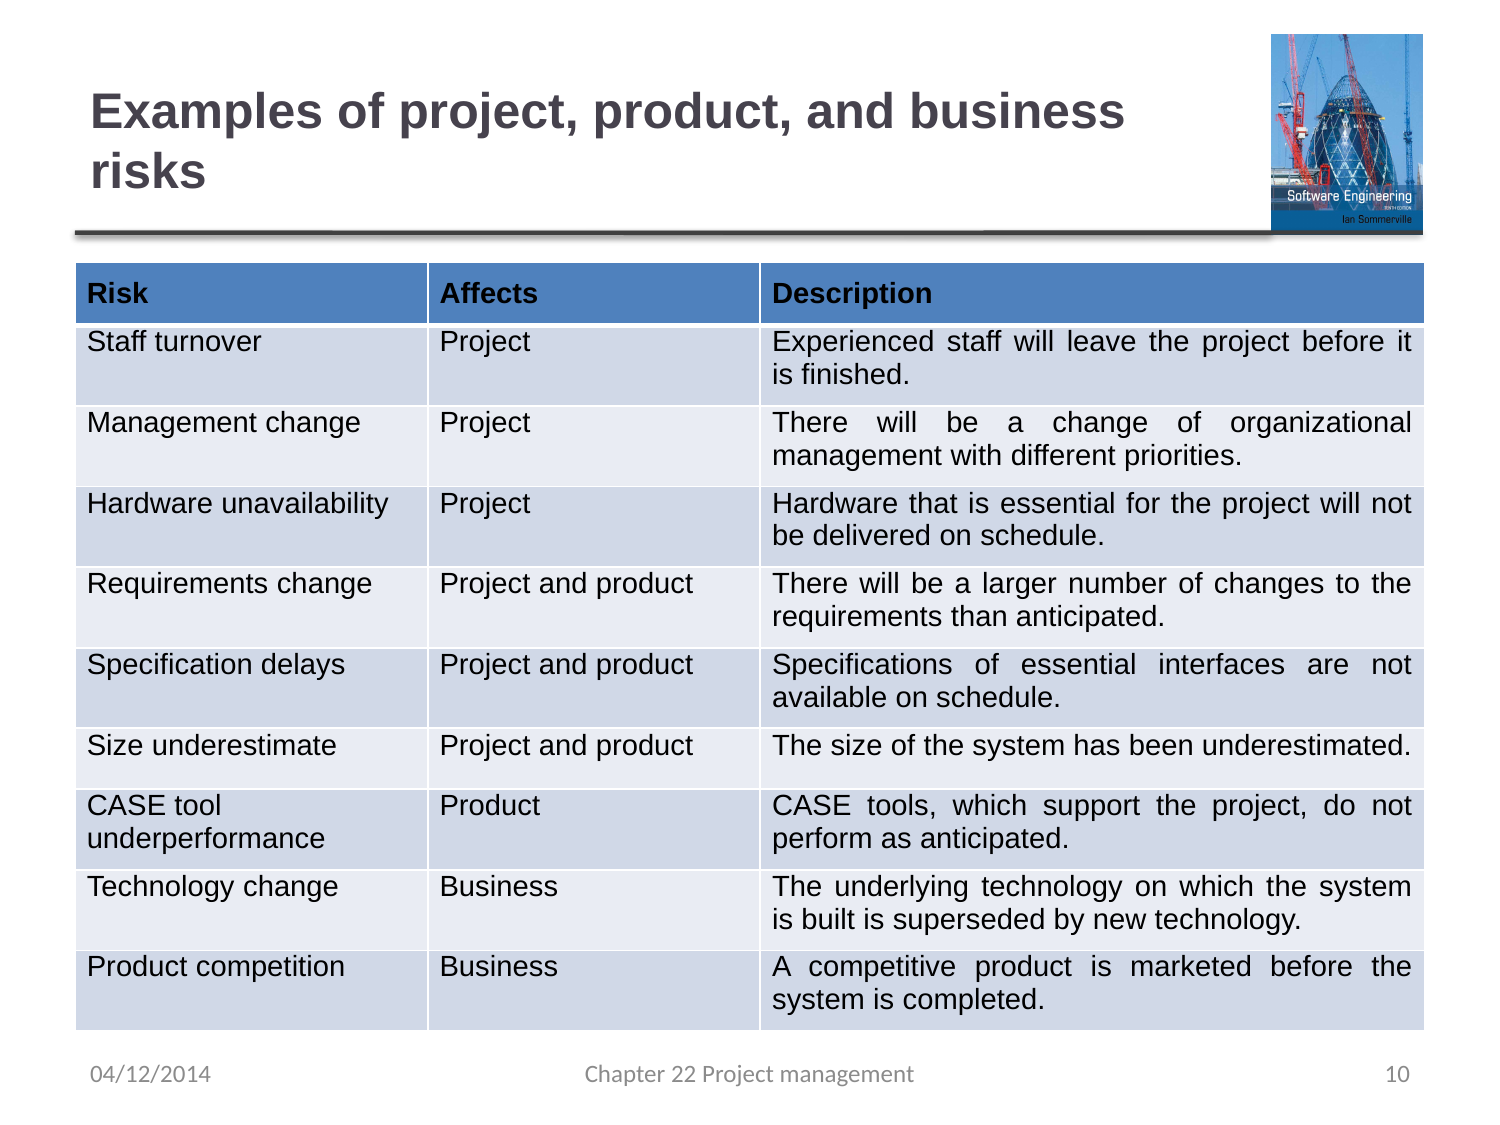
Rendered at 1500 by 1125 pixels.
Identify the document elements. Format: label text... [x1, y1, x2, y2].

table_cell Project [429, 328, 759, 405]
table_cell Business [429, 871, 759, 950]
table_cell Product [429, 790, 759, 869]
footer Chapter 22 Project management [512, 1042, 988, 1103]
table_cell Hardware that is essential for the project will not be delivered on schedule. [761, 487, 1424, 566]
table_cell Requirements change [76, 568, 427, 647]
table_cell CASE tool underperformance [76, 790, 427, 869]
table_cell Project and product [429, 649, 759, 727]
table_cell Experienced staff will leave the project before it is finished. [761, 328, 1424, 405]
table_cell The size of the system has been underestimated. [761, 729, 1424, 788]
table_cell Product competition [76, 951, 427, 1030]
table_cell The underlying technology on which the system is built is superseded by new technology. [761, 871, 1424, 950]
table_header Description [761, 263, 1424, 323]
table_cell Project and product [429, 729, 759, 788]
table_cell CASE tools, which support the project, do not perform as anticipated. [761, 790, 1424, 869]
table_cell Staff turnover [76, 328, 427, 405]
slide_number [75, 1042, 425, 1103]
table_cell There will be a change of organizational management with different priorities. [761, 407, 1424, 486]
table_cell Size underestimate [76, 729, 427, 788]
table_cell Management change [76, 407, 427, 486]
picture [1271, 34, 1423, 230]
title Examples of project, product, and business risks [74, 44, 1272, 233]
table_cell Technology change [76, 871, 427, 950]
table_cell Project [429, 407, 759, 486]
table_cell Project [429, 487, 759, 566]
table_cell There will be a larger number of changes to the requirements than anticipated. [761, 568, 1424, 647]
table_header Affects [429, 263, 759, 323]
table_cell Business [429, 951, 759, 1030]
table_cell A competitive product is marketed before the system is completed. [761, 951, 1424, 1030]
table_cell Specifications of essential interfaces are not available on schedule. [761, 649, 1424, 727]
table_header Risk [76, 263, 427, 323]
table_cell Hardware unavailability [76, 487, 427, 566]
table_cell Specification delays [76, 649, 427, 727]
slide_number 10 [1074, 1042, 1425, 1103]
table_cell Project and product [429, 568, 759, 647]
